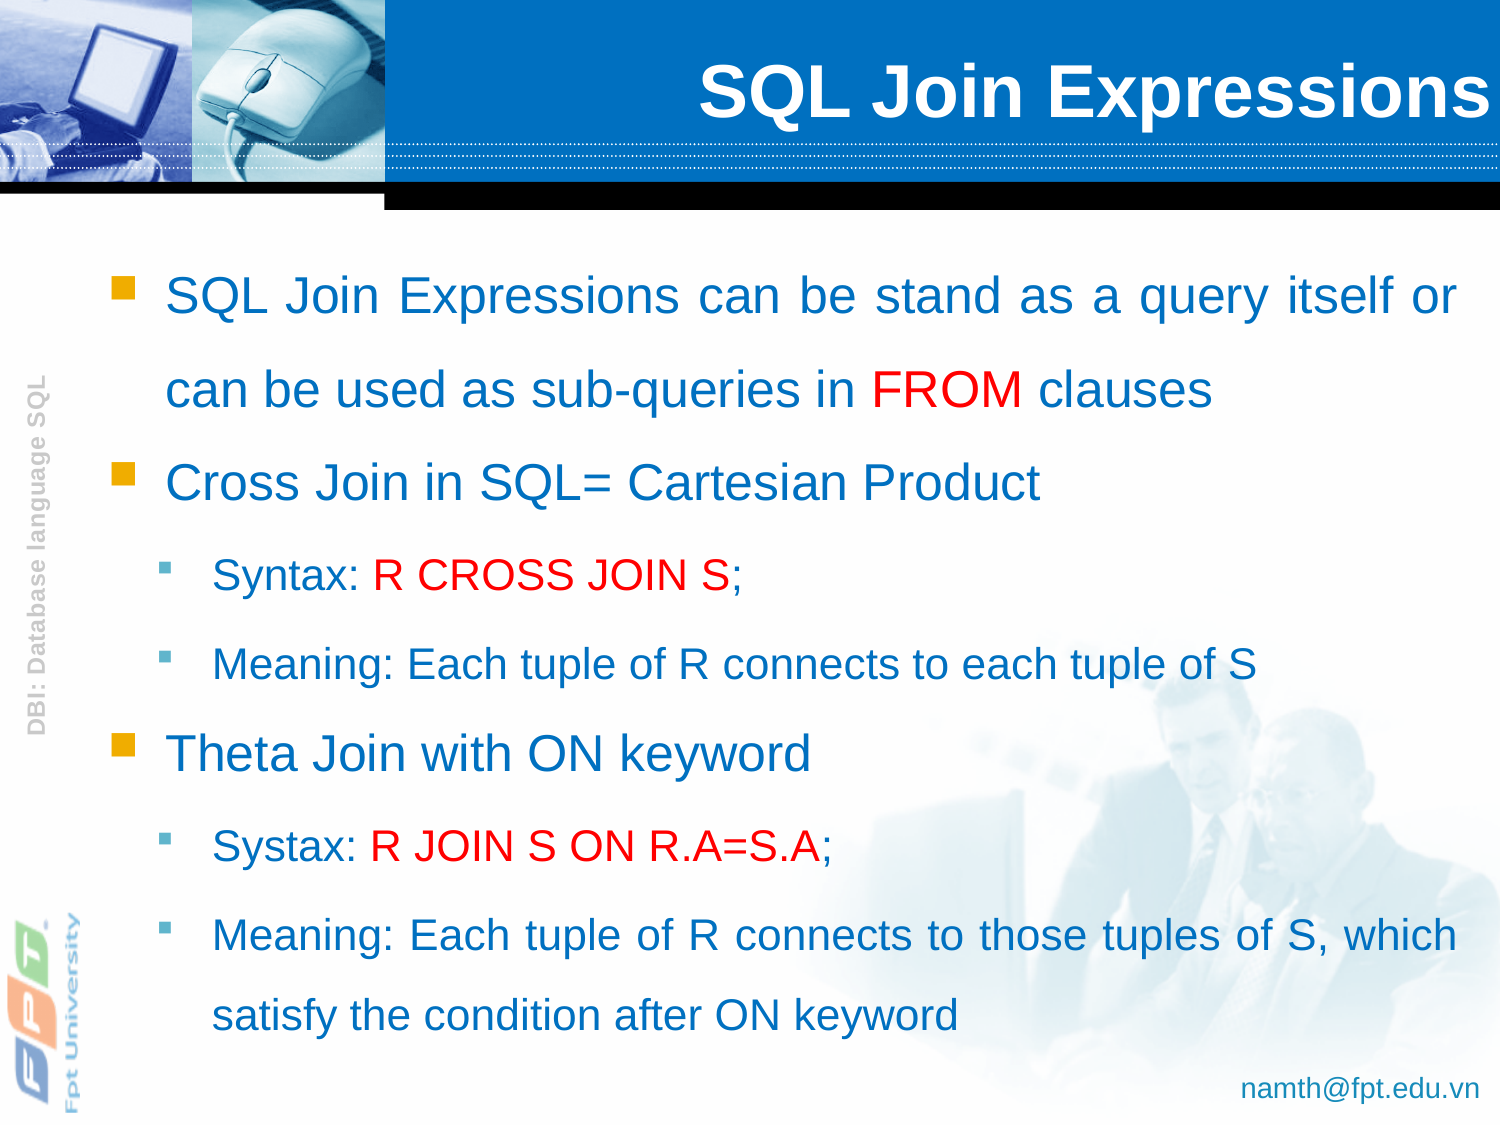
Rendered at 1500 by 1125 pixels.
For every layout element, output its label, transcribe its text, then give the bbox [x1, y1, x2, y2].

picture [0, 194, 1500, 1125]
picture [0, 0, 385, 181]
list SQL Join Expressions can be stand as a query itself or can be used as sub-queries in FROM clauses Cross Join in SQL= Cartesian Product Syntax: R CROSS JOIN S; Meaning: Each tuple of R connects to each tuple of S Theta Join with ON keyword Systax: R JOIN S ON R.A=S.A; Meaning: Each tuple of R connects to those tuples of S, which satisfy the condition after ON keyword [87, 216, 1475, 1050]
title SQL Join Expressions [387, 0, 1500, 175]
